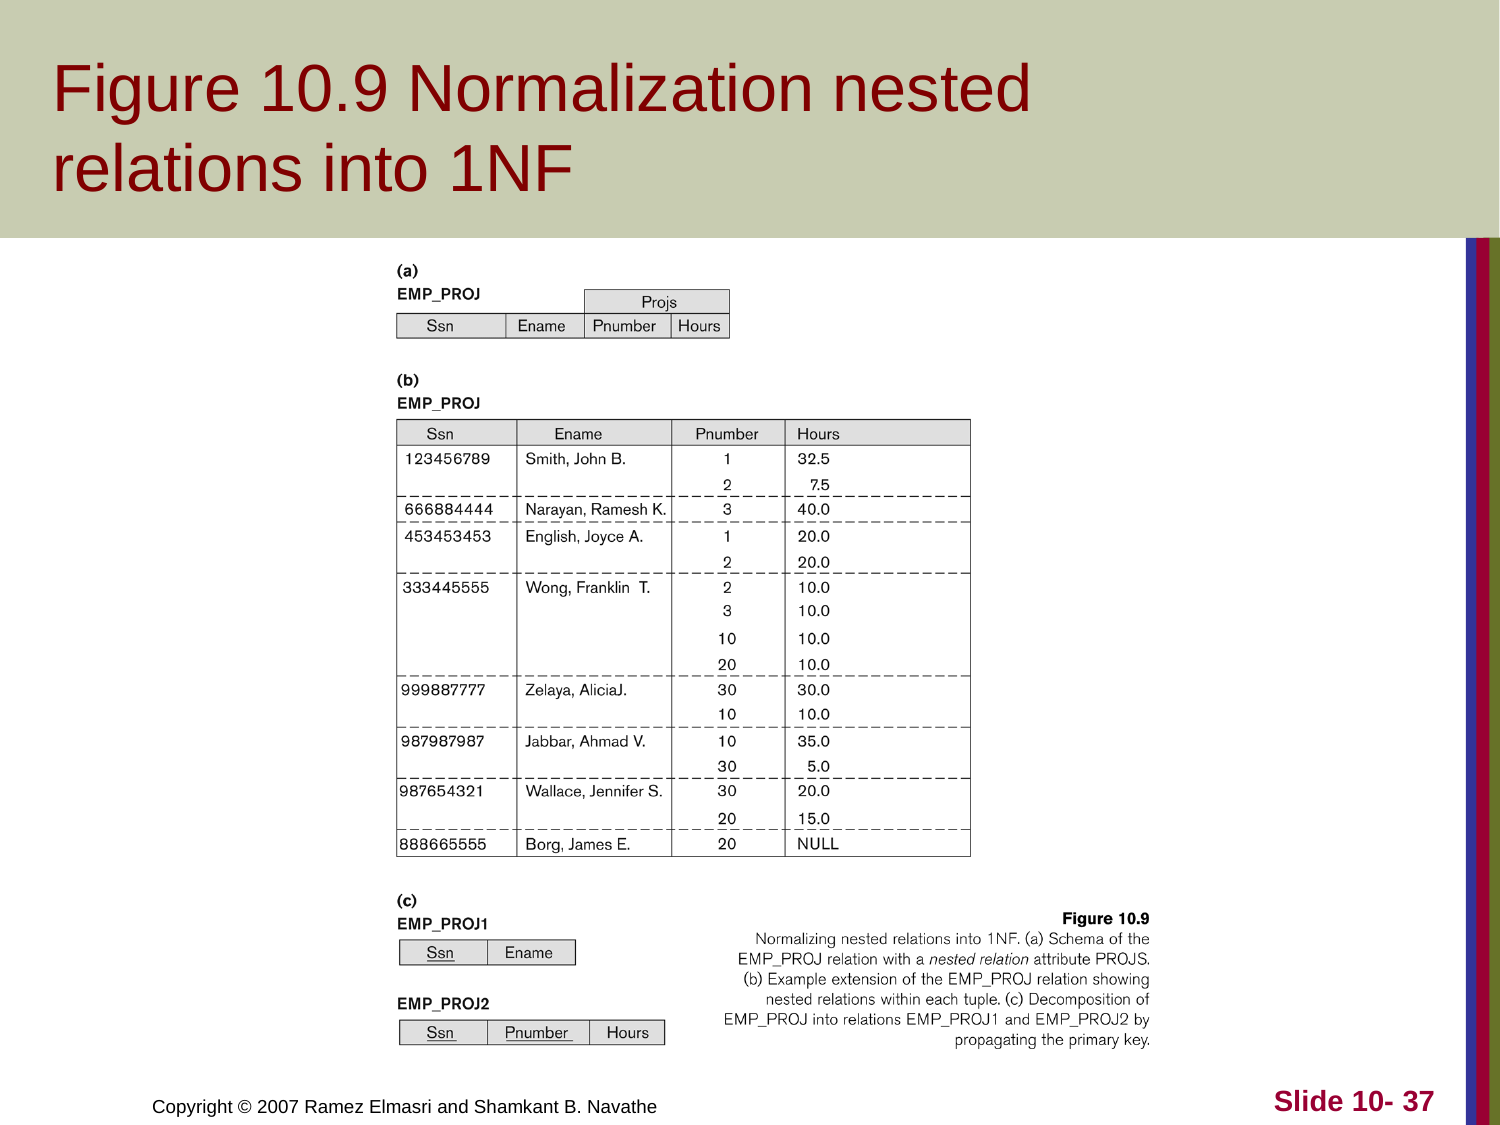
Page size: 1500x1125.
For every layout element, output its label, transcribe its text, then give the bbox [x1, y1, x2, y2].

slide_number Slide 10- 37 [1137, 1050, 1450, 1125]
title Figure 10.9 Normalization nested relations into 1NF [37, 49, 1317, 213]
picture [392, 261, 1151, 1051]
